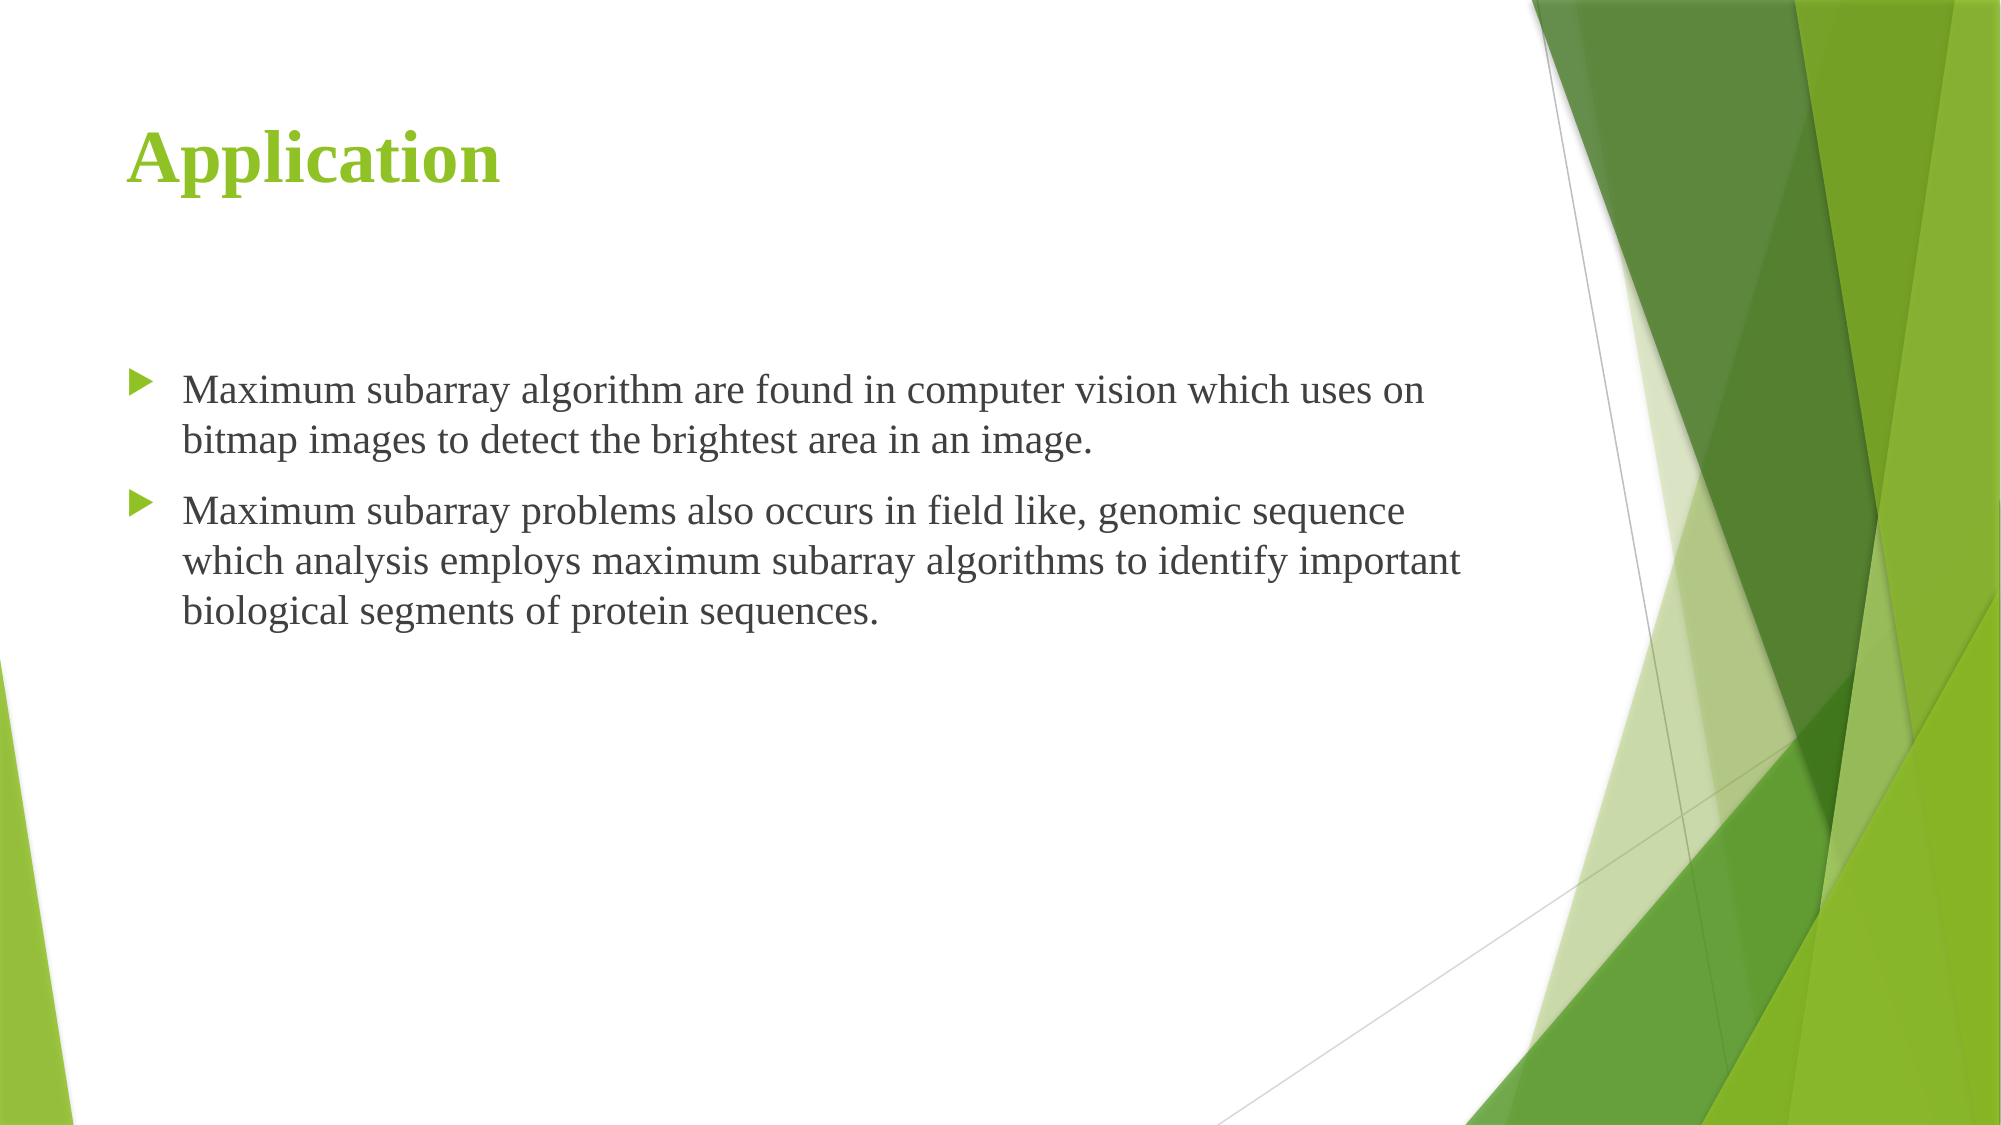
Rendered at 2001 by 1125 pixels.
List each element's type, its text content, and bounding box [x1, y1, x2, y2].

title Application [111, 99, 1522, 317]
list Maximum subarray algorithm are found in computer vision which uses on bitmap images to detect the brightest area in an image. Maximum subarray problems also occurs in field like, genomic sequence which analysis employs maximum subarray algorithms to identify important biological segments of protein sequences. [111, 354, 1522, 992]
